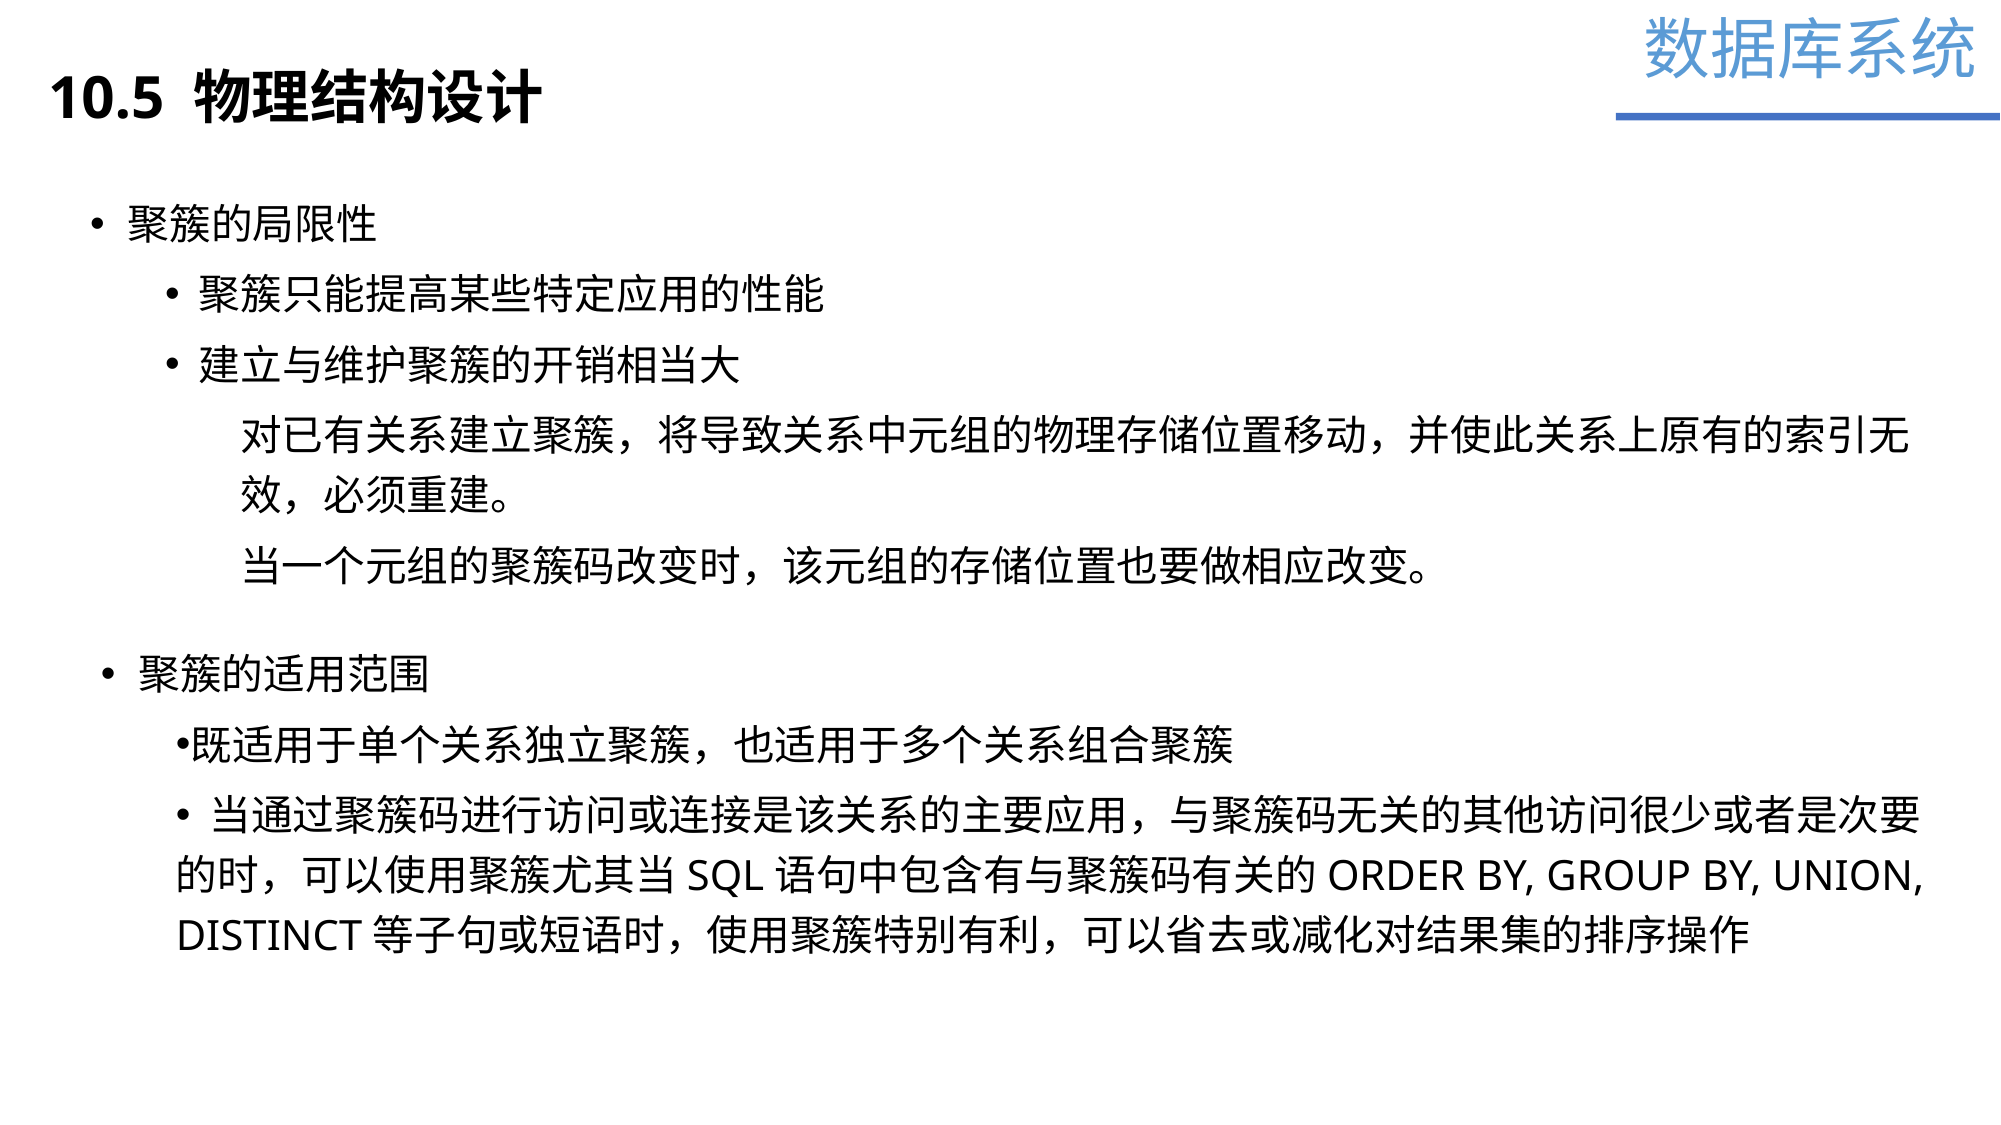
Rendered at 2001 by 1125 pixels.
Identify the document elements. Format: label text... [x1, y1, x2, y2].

text_box 聚簇的适用范围 既适用于单个关系独立聚簇，也适用于多个关系组合聚簇 当通过聚簇码进行访问或连接是该关系的主要应用，与聚簇码无关的其他访问很少或者是次要的时，可以使用聚簇尤其当SQL语句中包含有与聚簇码有关的ORDER BY, GROUP BY, UNION, DISTINCT等子句或短语时，使用聚簇特别有利，可以省去或减化对结果集的排序操作 [85, 630, 1959, 973]
text_box [1615, 112, 2000, 121]
text_box 聚簇的局限性 聚簇只能提高某些特定应用的性能 建立与维护聚簇的开销相当大 对已有关系建立聚簇，将导致关系中元组的物理存储位置移动，并使此关系上原有的索引无效，必须重建。 当一个元组的聚簇码改变时，该元组的存储位置也要做相应改变。 [75, 180, 1963, 631]
text_box 10.5 物理结构设计 [33, 17, 591, 138]
text_box 数据库系统 [1629, 0, 1993, 95]
